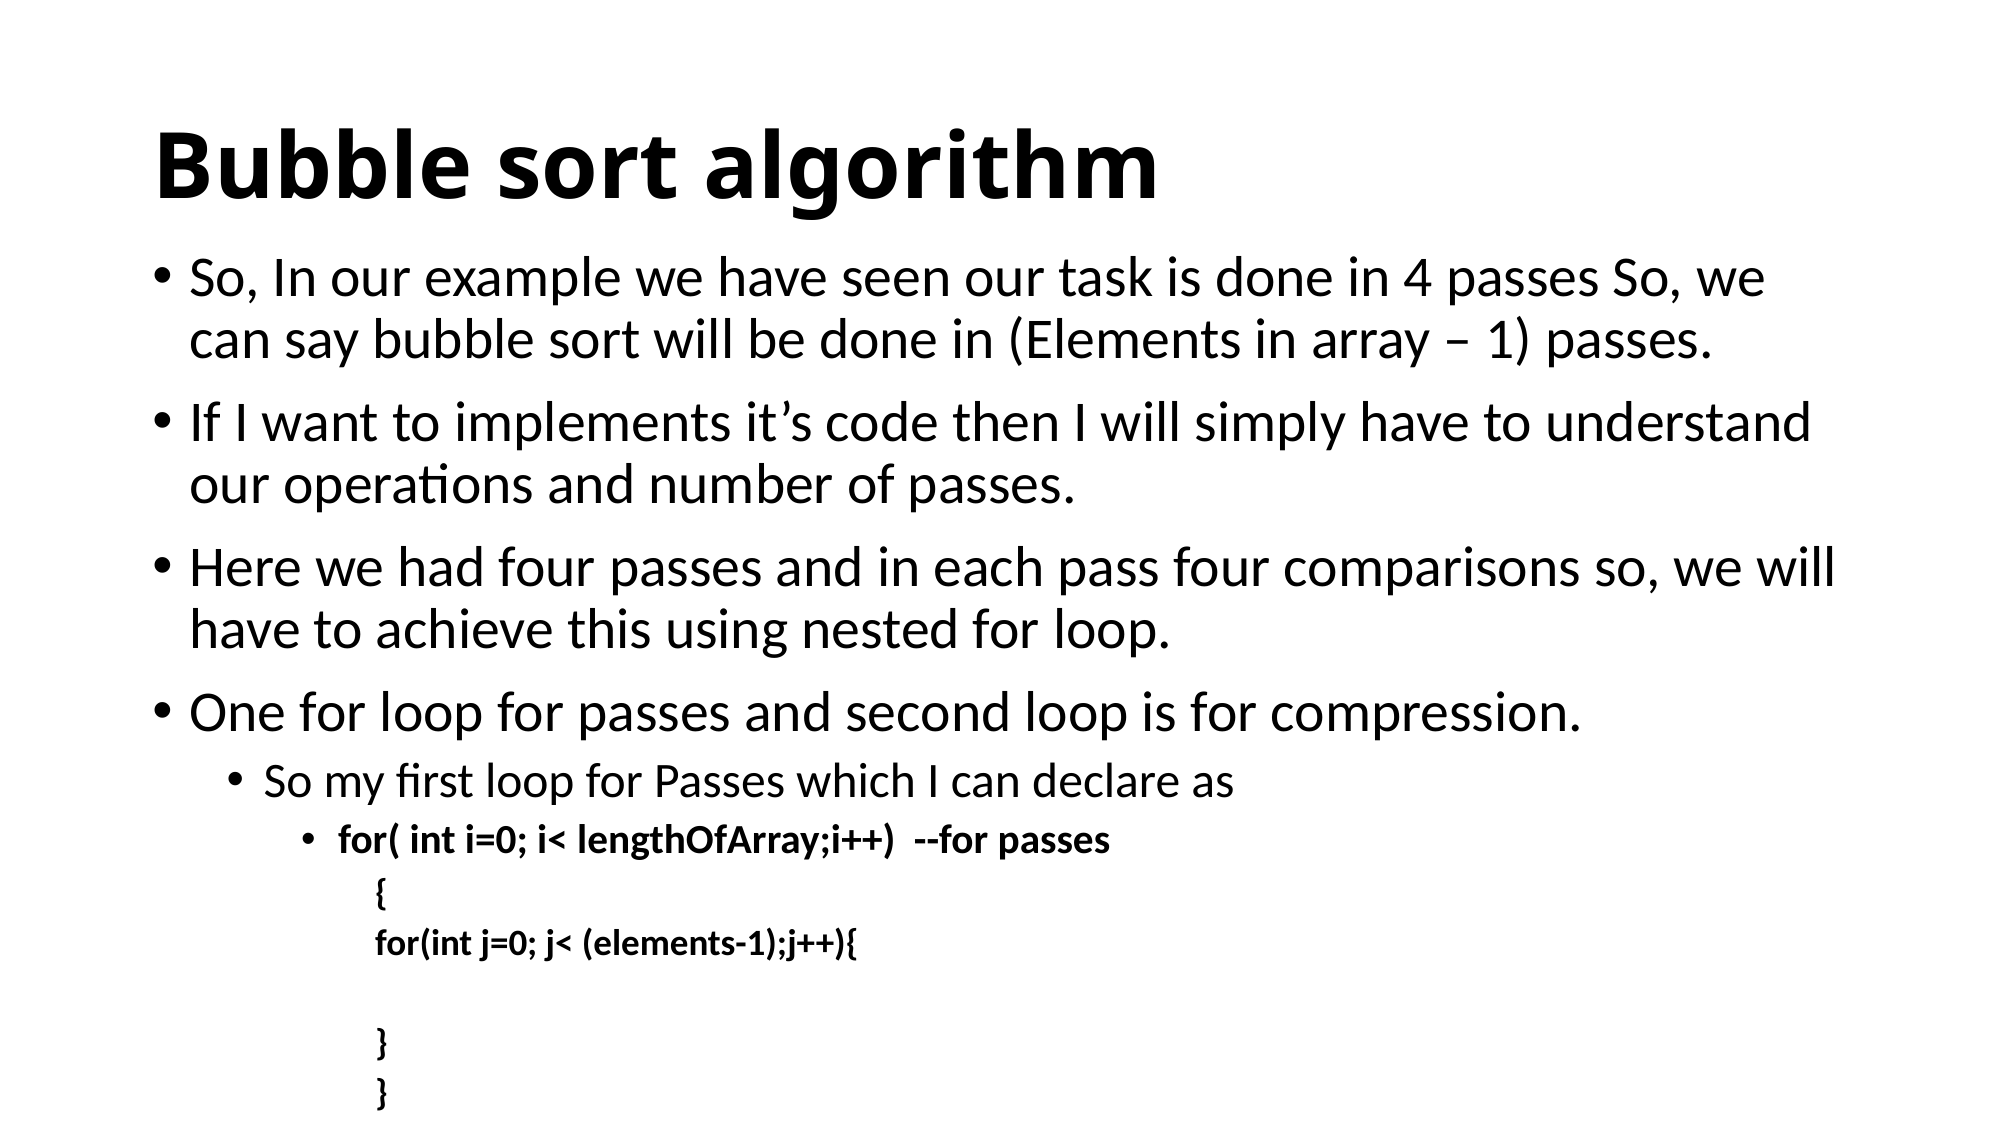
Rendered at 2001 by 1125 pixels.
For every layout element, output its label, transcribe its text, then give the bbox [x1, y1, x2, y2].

title Bubble sort algorithm [137, 59, 1863, 239]
list So, In our example we have seen our task is done in 4 passes So, we can say bubble sort will be done in (Elements in array – 1) passes. If I want to implements it’s code then I will simply have to understand our operations and number of passes. Here we had four passes and in each pass four comparisons so, we will have to achieve this using nested for loop. One for loop for passes and second loop is for compression. So my first loop for Passes which I can declare as for( int i=0; i< lengthOfArray;i++) --for passes { for(int j=0; j< (elements-1);j++){ } } [137, 239, 1863, 1125]
